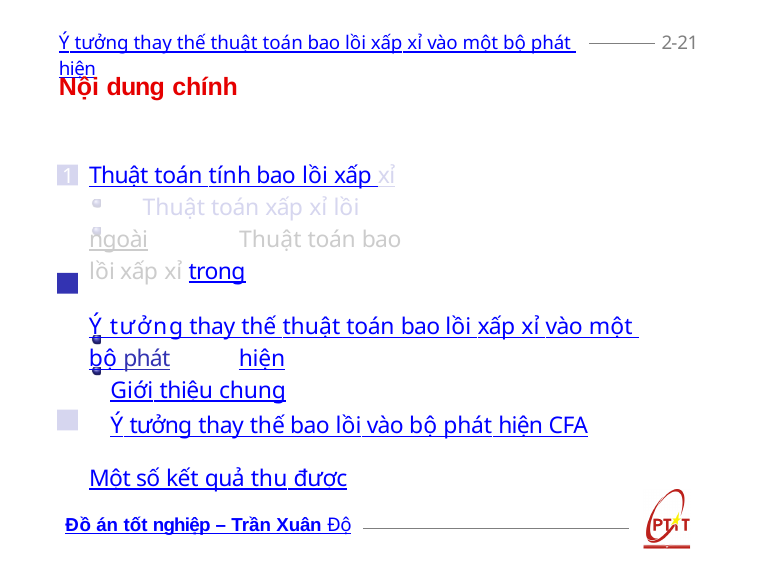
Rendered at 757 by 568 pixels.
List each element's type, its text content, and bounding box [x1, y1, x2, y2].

picture [91, 198, 101, 208]
text_box Đồ án tốt nghiệp – Trần Xuân Độ [63, 517, 353, 539]
picture [91, 335, 101, 345]
picture [91, 227, 101, 237]
picture [643, 489, 691, 550]
picture [91, 367, 101, 377]
text_box Ý tưởng thay thế thuật toán bao lồi xấp xỉ vào một bộ phát hiện [56, 28, 586, 67]
text_box Nội dung chính Thuật toán tính bao lồi xấp xỉ Thuật toán xấp xỉ lồi ngoài Thuật toán bao lồi xấp xỉ trong Ý tưởng thay thế thuật toán bao lồi xấp xỉ vào một bộ phát hiện Giới thiệu chung Ý tưởng thay thế bao lồi vào bộ phát hiện CFA Một số kết quả thu được [56, 67, 666, 495]
text_box 2-21 [659, 28, 699, 54]
